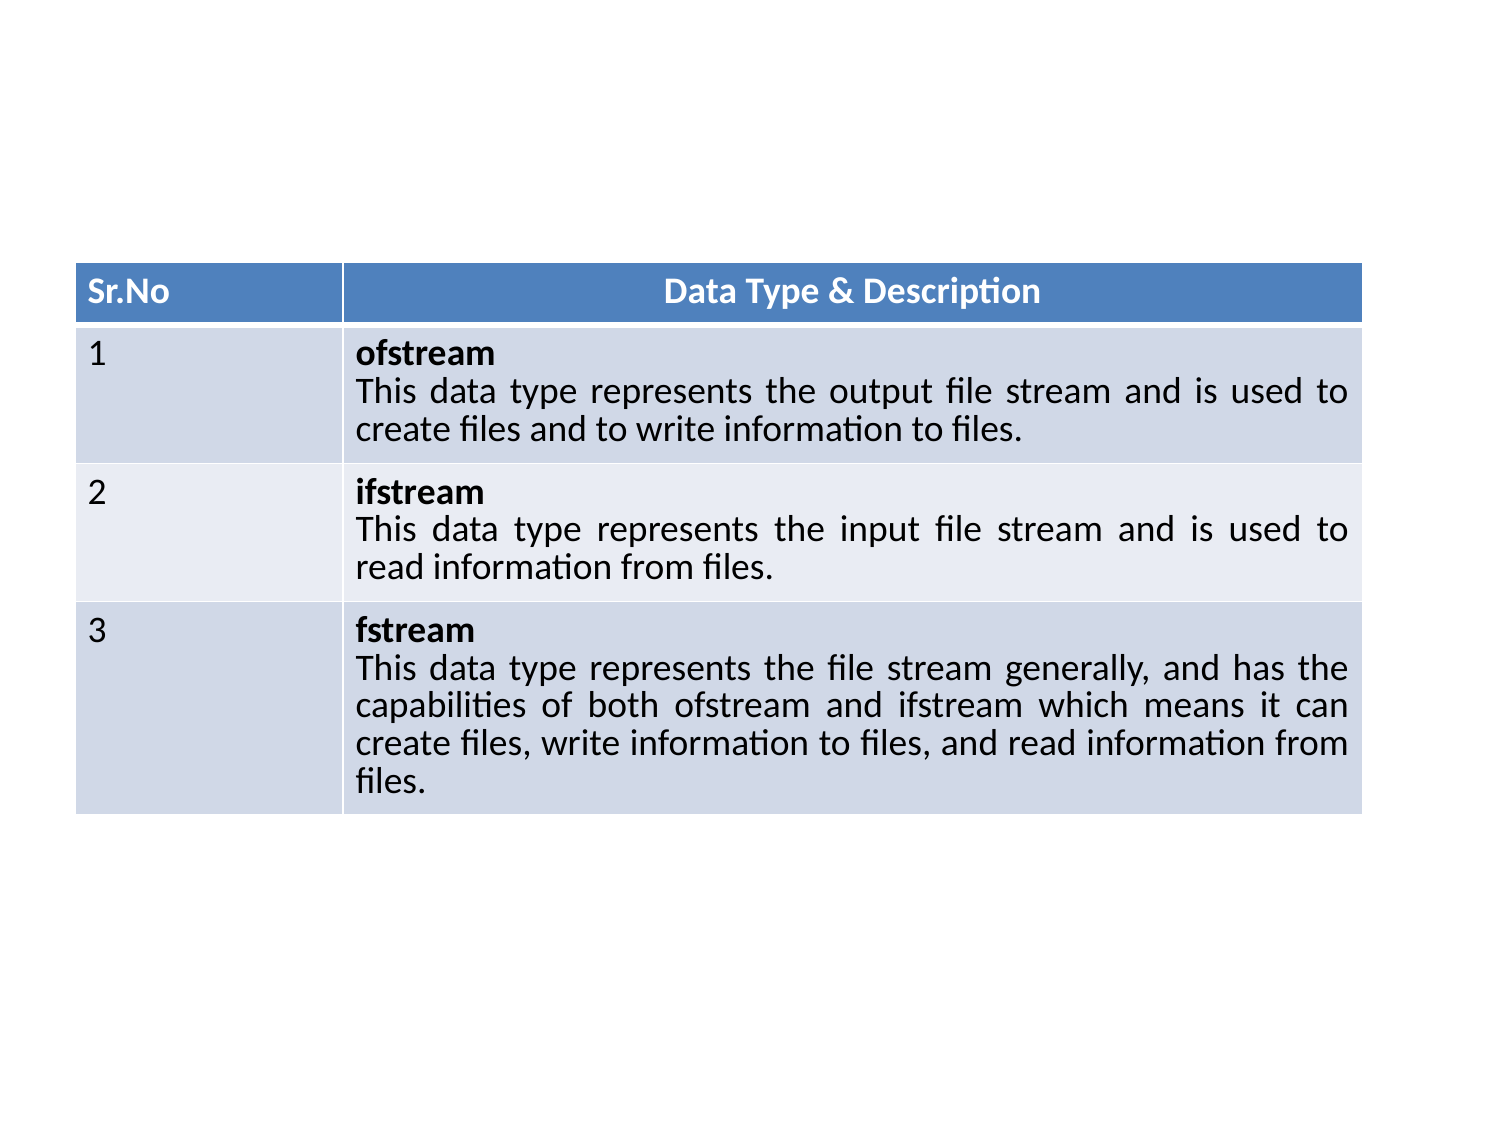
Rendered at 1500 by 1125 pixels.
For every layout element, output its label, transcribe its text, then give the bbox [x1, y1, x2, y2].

table_header Sr.No [76, 263, 342, 322]
table_header Data Type & Description [344, 263, 1362, 322]
table_cell ofstream This data type represents the output file stream and is used to create files and to write information to files. [344, 328, 1362, 463]
table_cell 2 [76, 464, 342, 601]
table_cell 3 [76, 602, 342, 814]
table_cell ifstream This data type represents the input file stream and is used to read information from files. [344, 464, 1362, 601]
table_cell fstream This data type represents the file stream generally, and has the capabilities of both ofstream and ifstream which means it can create files, write information to files, and read information from files. [344, 602, 1362, 814]
table_cell 1 [76, 328, 342, 463]
